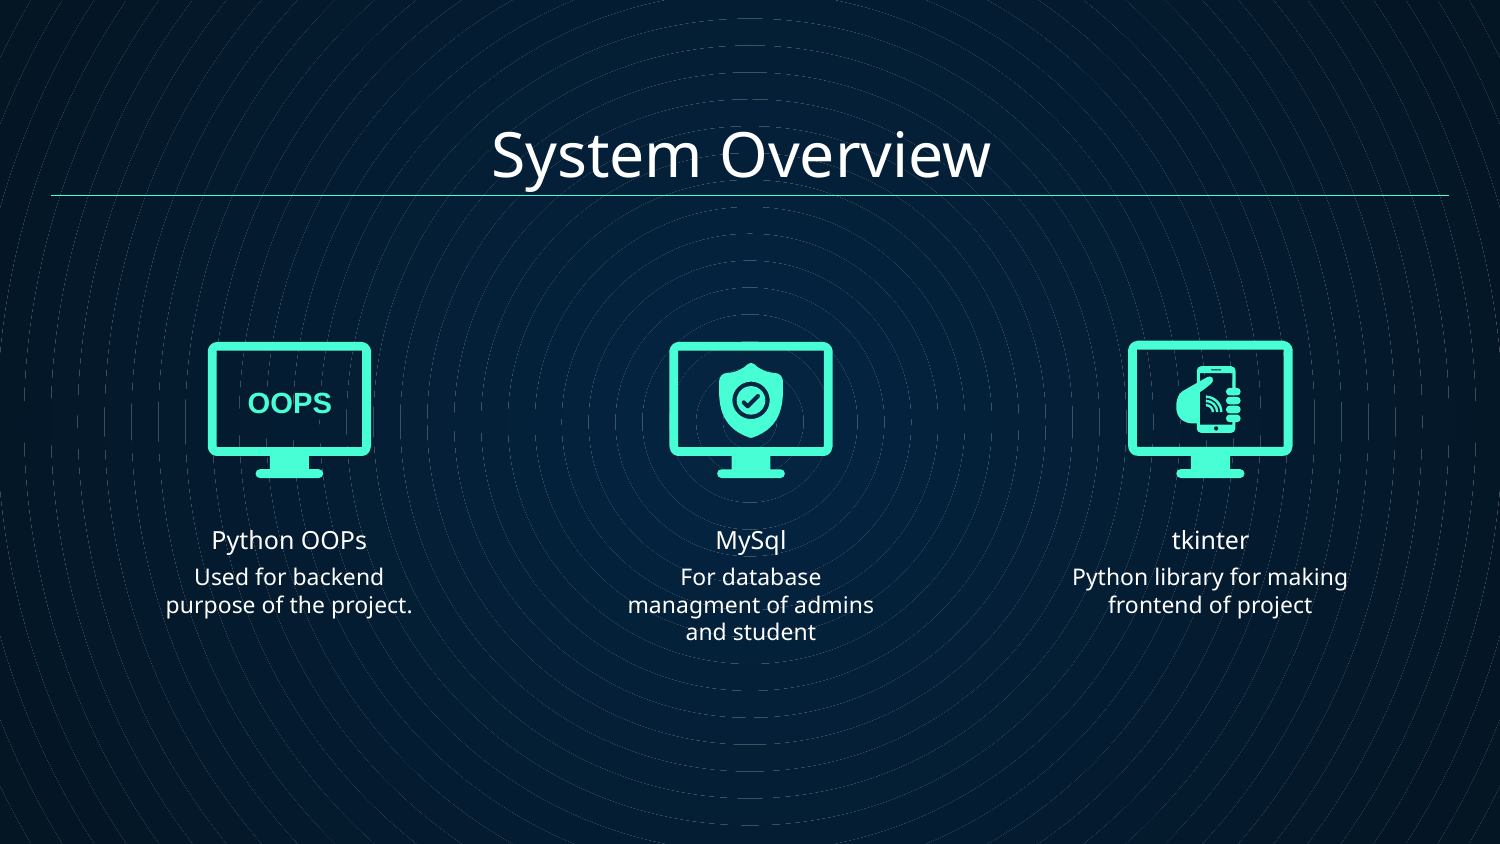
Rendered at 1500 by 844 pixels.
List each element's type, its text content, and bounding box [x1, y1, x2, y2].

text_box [669, 341, 833, 479]
text_box [207, 341, 372, 479]
subtitle Used for backend purpose of the project. [134, 570, 445, 631]
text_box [1127, 340, 1293, 479]
title Python OOPs [119, 498, 460, 570]
text_box OOPS [232, 376, 371, 427]
subtitle For database managment of admins and student [596, 570, 906, 631]
title System Overview [51, 105, 1449, 195]
title tkinter [1040, 537, 1381, 570]
title MySql [580, 537, 922, 570]
title System Overview [51, 202, 1449, 206]
subtitle Python library for making frontend of project [1055, 570, 1366, 631]
